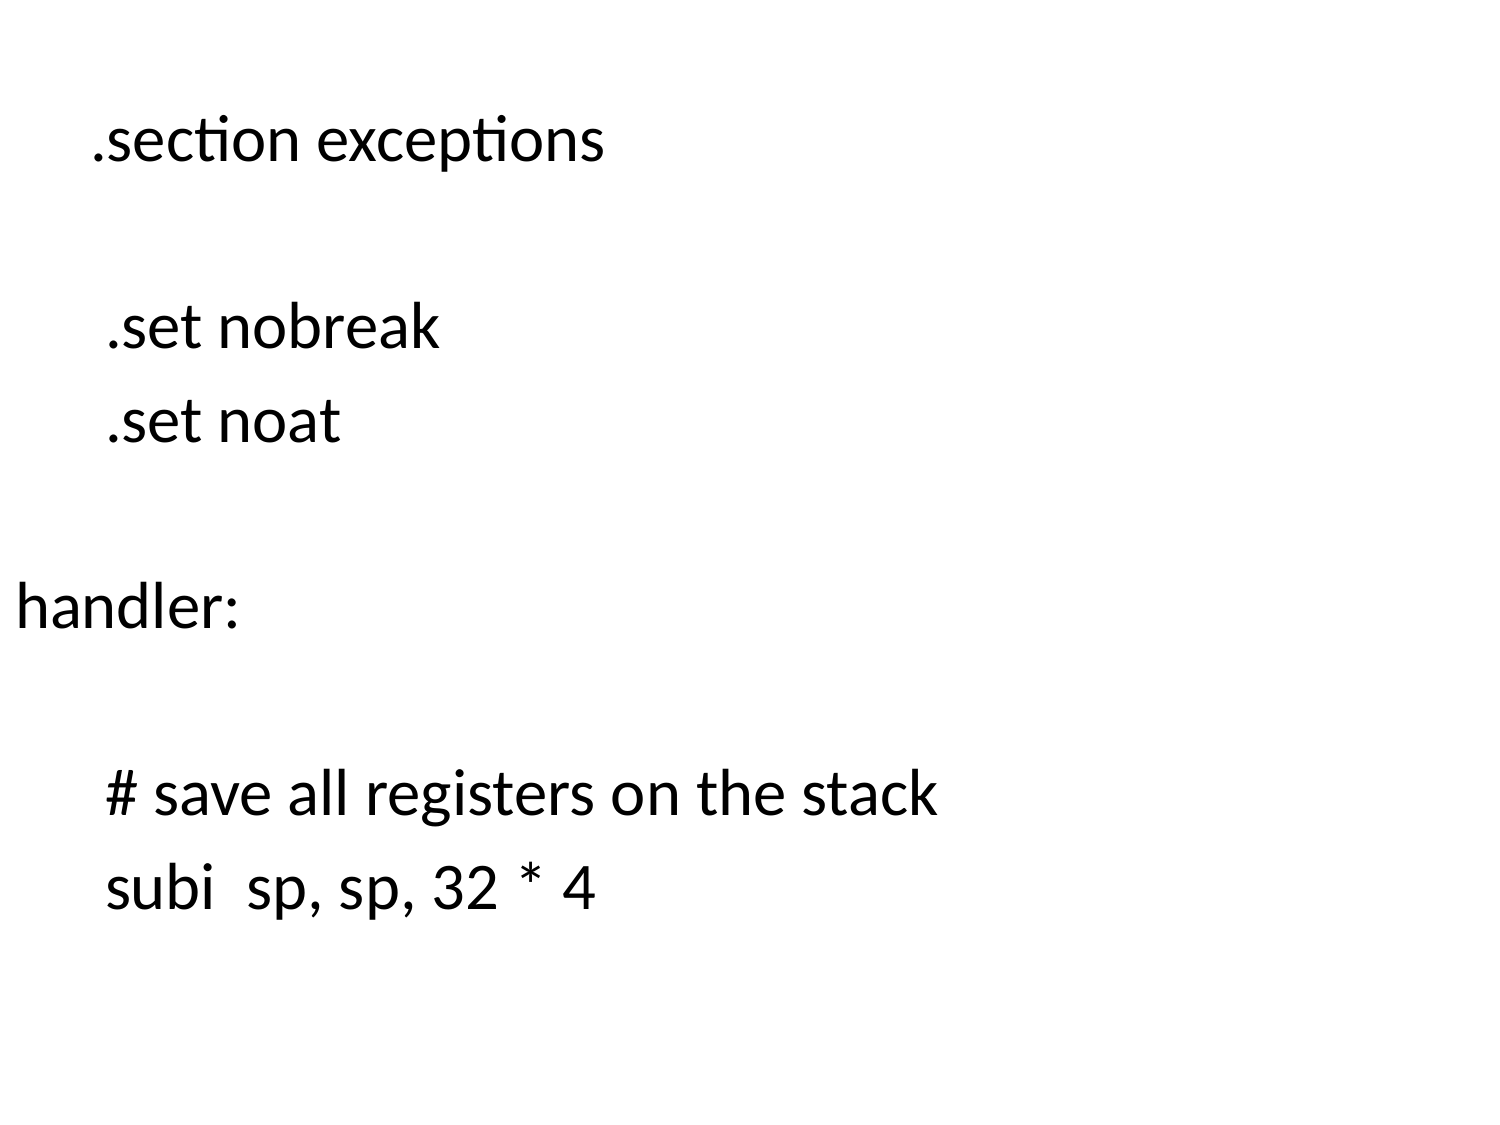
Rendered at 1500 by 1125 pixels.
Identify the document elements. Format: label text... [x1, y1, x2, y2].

list .section exceptions .set nobreak .set noat handler: # save all registers on the stack subi sp, sp, 32 * 4 [0, 87, 1500, 1125]
